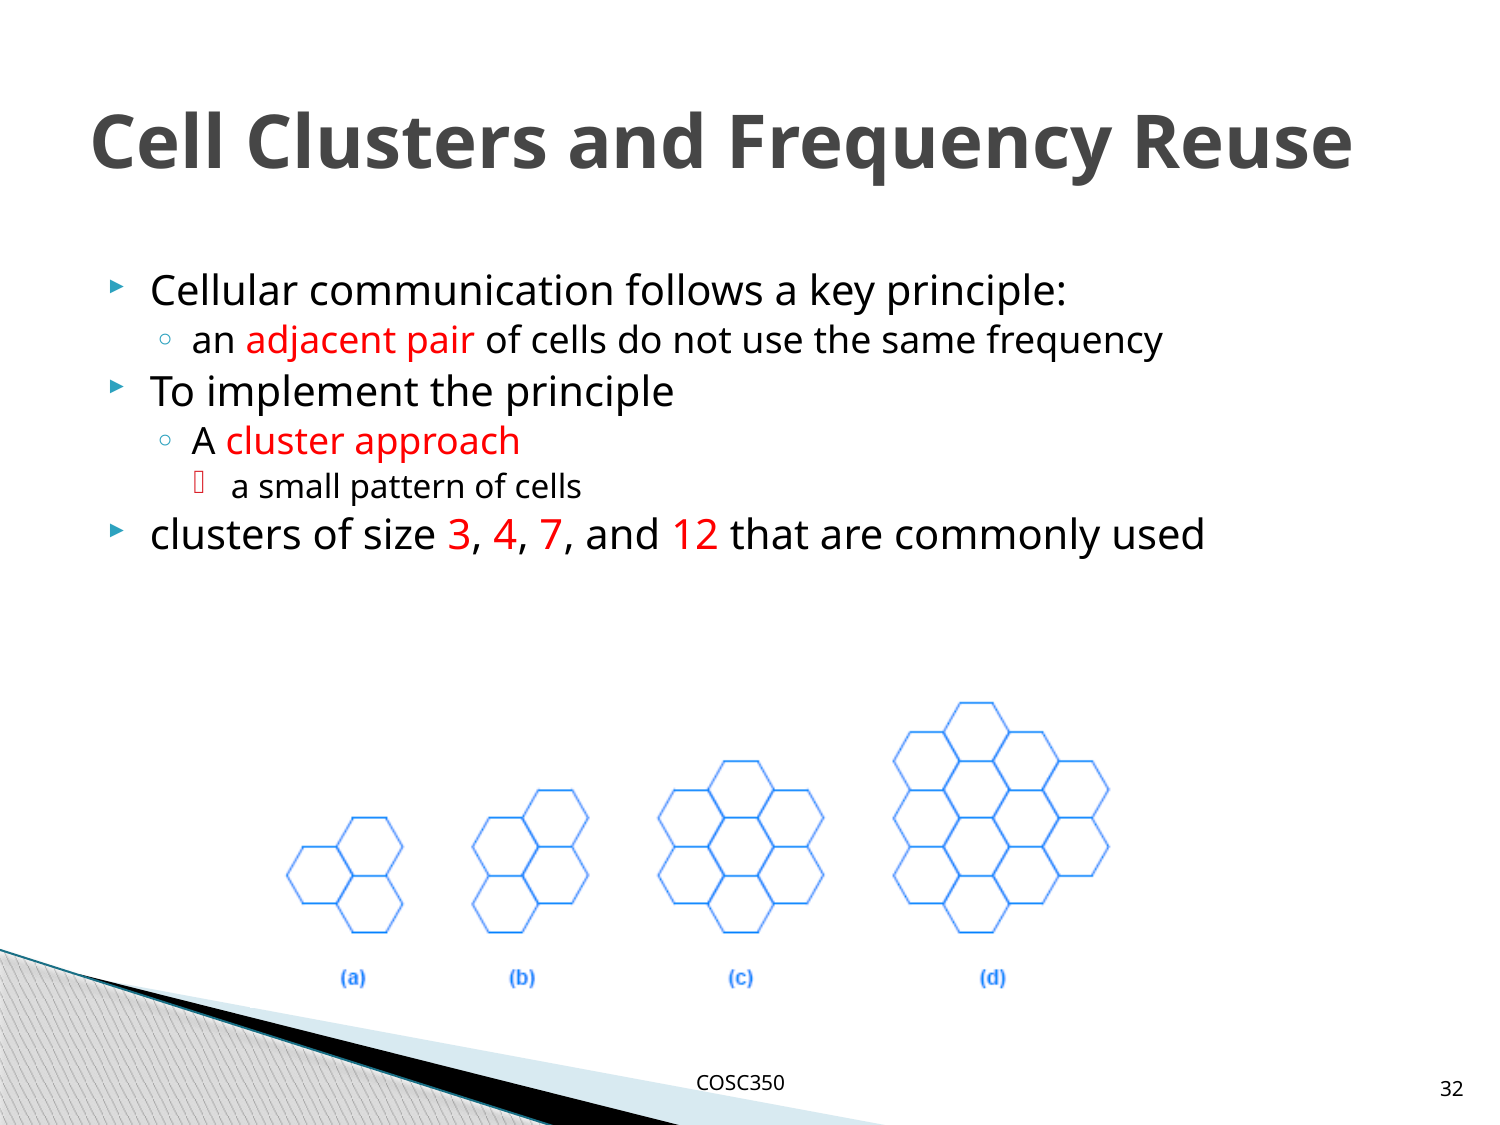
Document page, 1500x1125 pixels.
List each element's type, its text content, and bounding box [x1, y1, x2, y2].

list Cellular communication follows a key principle: an adjacent pair of cells do not use the same frequency To implement the principle A cluster approach a small pattern of cells clusters of size 3, 4, 7, and 12 that are commonly used [75, 262, 1425, 650]
title Cell Clusters and Frequency Reuse [75, 45, 1425, 233]
picture [249, 687, 1150, 1008]
slide_number 32 [1418, 1051, 1479, 1112]
